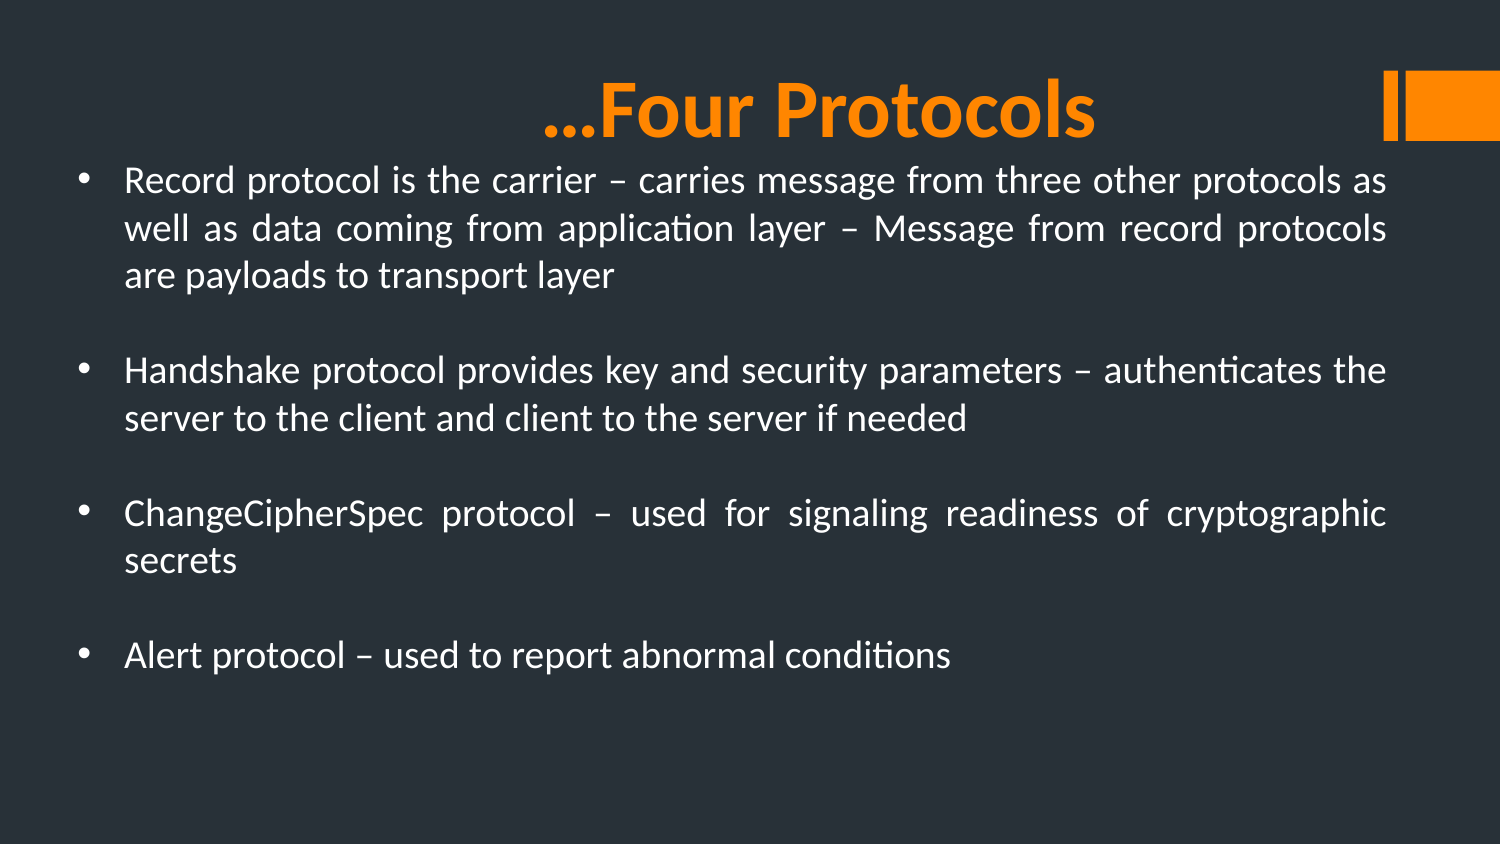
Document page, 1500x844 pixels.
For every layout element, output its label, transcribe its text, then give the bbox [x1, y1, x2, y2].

text_box …Four Protocols [524, 46, 1488, 172]
text_box Record protocol is the carrier – carries message from three other protocols as well as data coming from application layer – Message from record protocols are payloads to transport layer Handshake protocol provides key and security parameters – authenticates the server to the client and client to the server if needed ChangeCipherSpec protocol – used for signaling readiness of cryptographic secrets Alert protocol – used to report abnormal conditions [62, 146, 1404, 732]
